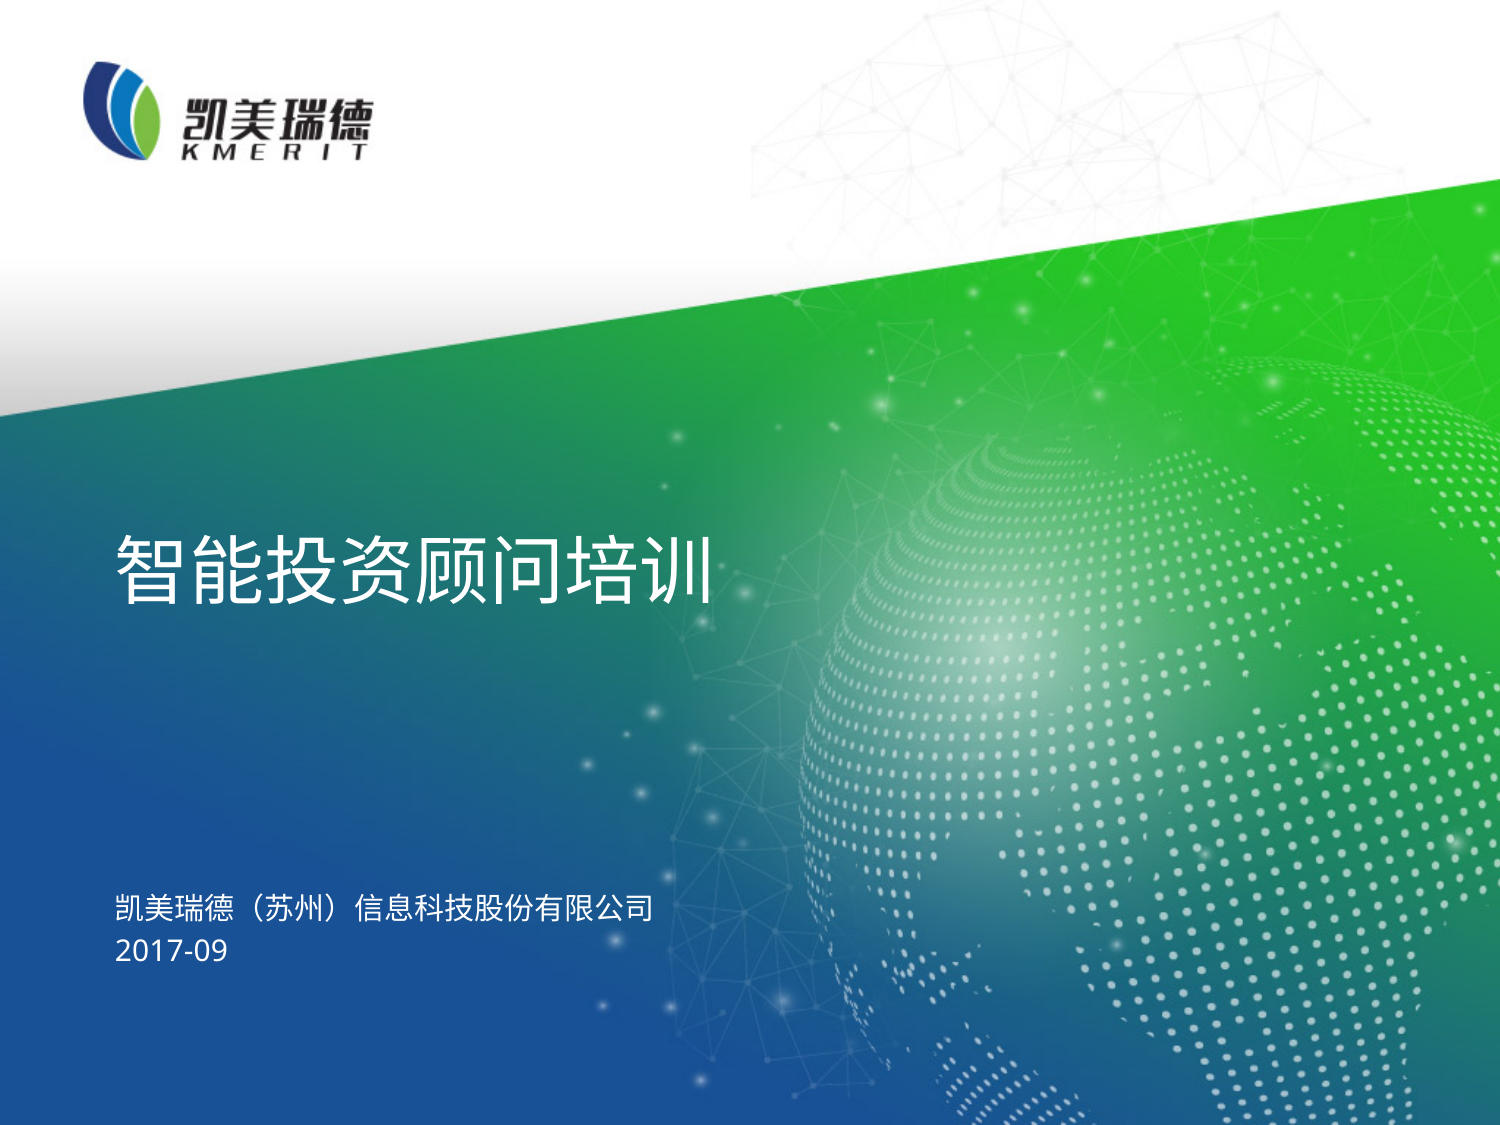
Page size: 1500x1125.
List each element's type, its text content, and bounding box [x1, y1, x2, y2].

picture [0, 0, 1500, 1125]
list 智能投资顾问培训 [100, 326, 1388, 811]
